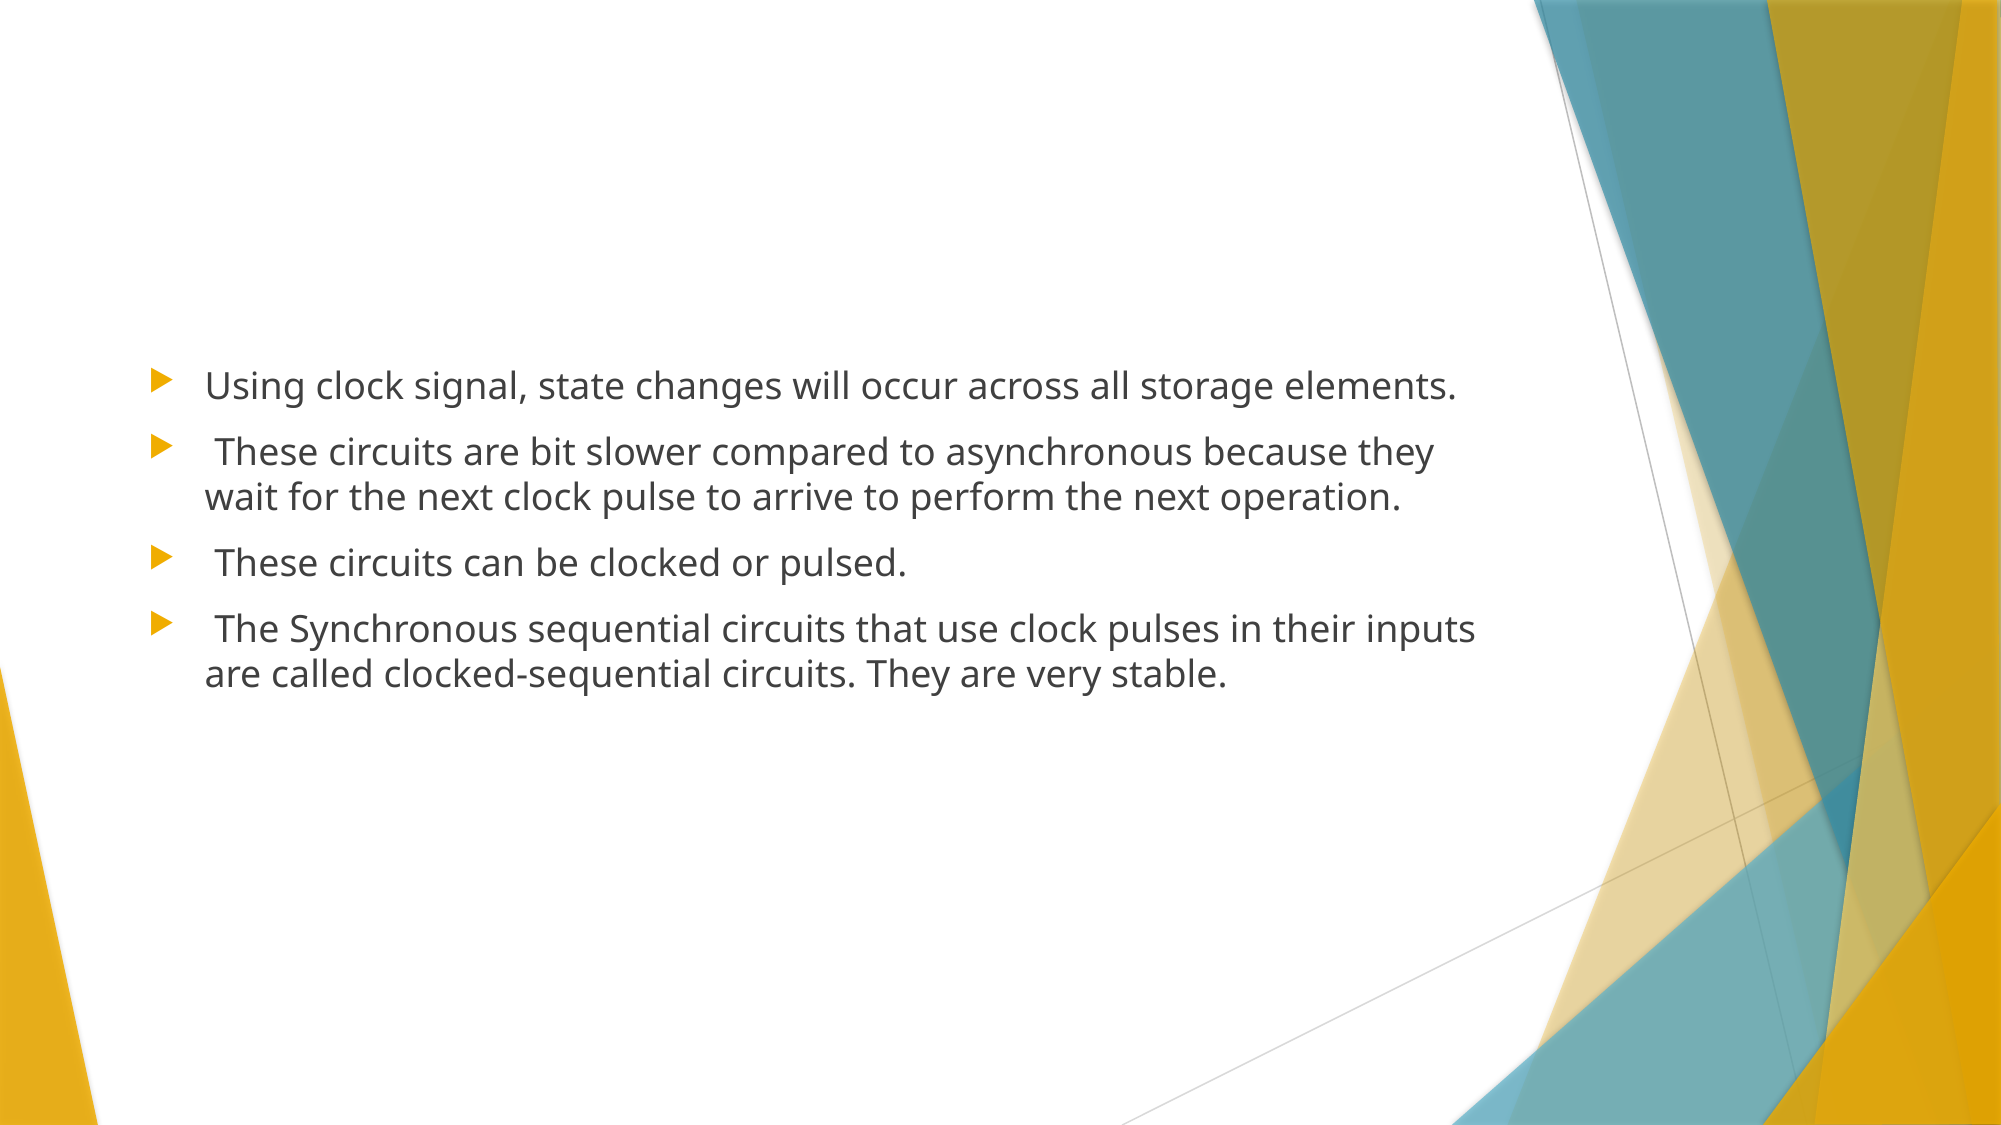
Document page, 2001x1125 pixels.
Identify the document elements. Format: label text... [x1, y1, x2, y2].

list Using clock signal, state changes will occur across all storage elements. These circuits are bit slower compared to asynchronous because they wait for the next clock pulse to arrive to perform the next operation. These circuits can be clocked or pulsed. The Synchronous sequential circuits that use clock pulses in their inputs are called clocked-sequential circuits. They are very stable. [133, 354, 1522, 992]
